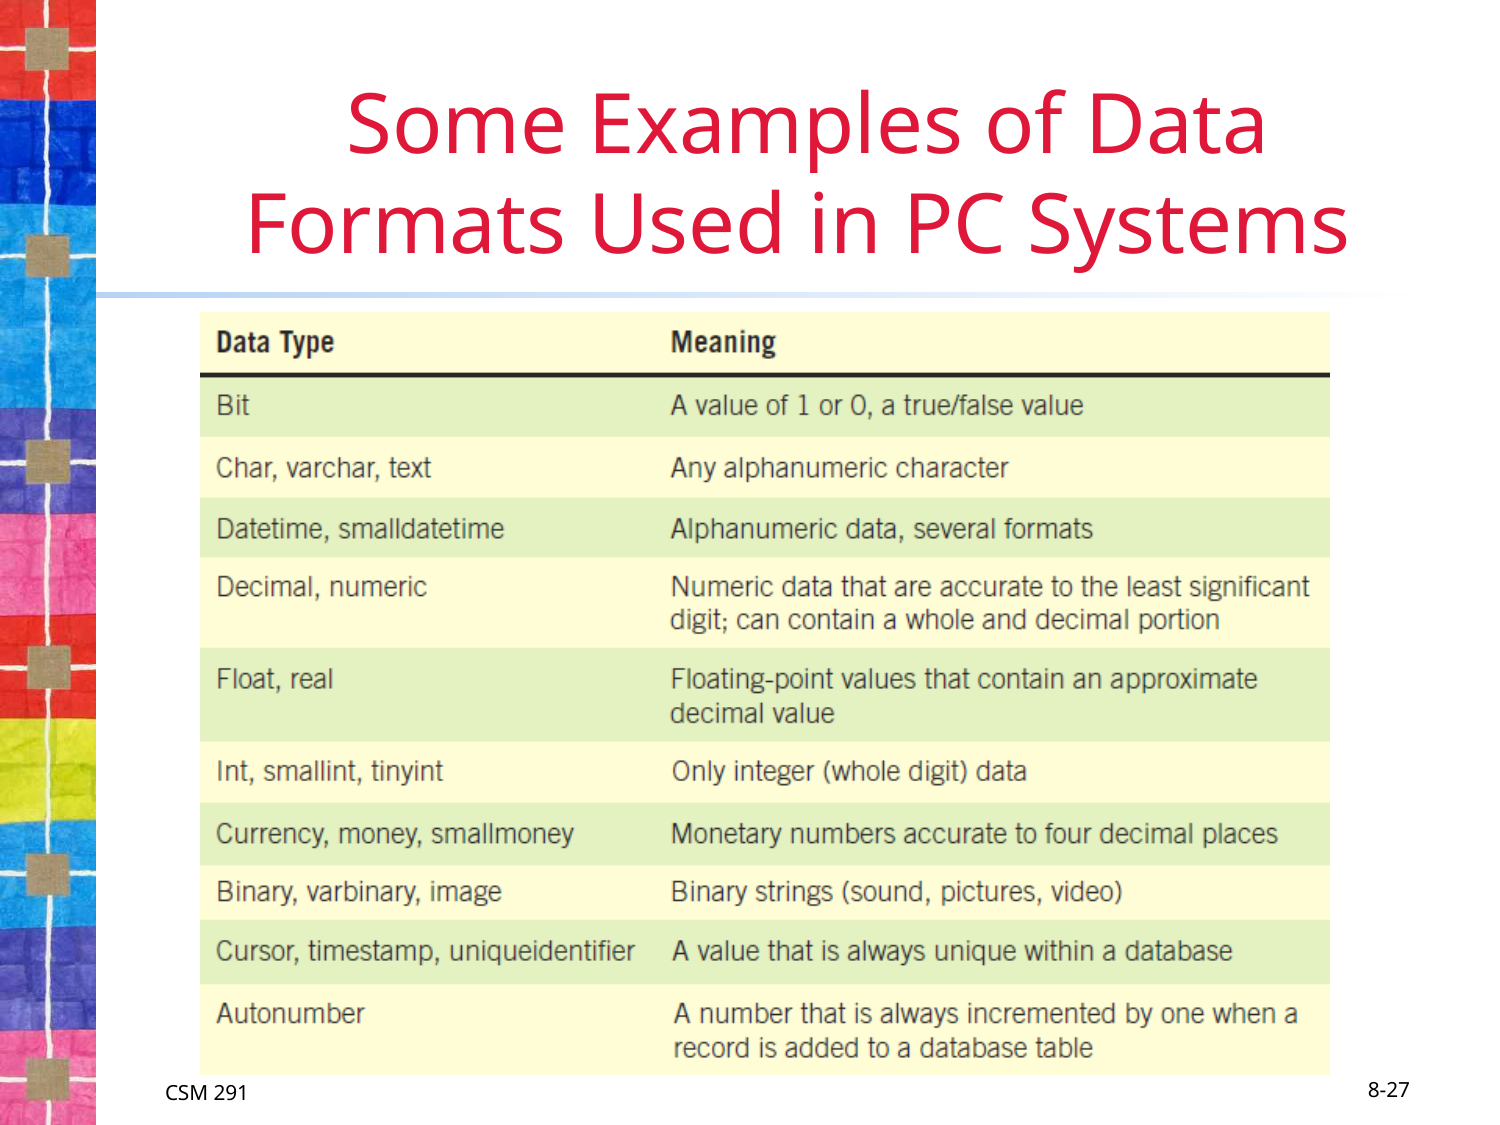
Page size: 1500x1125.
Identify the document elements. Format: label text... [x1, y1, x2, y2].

slide_number CSM 291 [149, 1037, 1112, 1113]
picture [0, 0, 96, 1125]
slide_number 8-27 [1112, 1037, 1426, 1113]
picture [199, 312, 1330, 1076]
title Some Examples of Data Formats Used in PC Systems [162, 62, 1455, 251]
